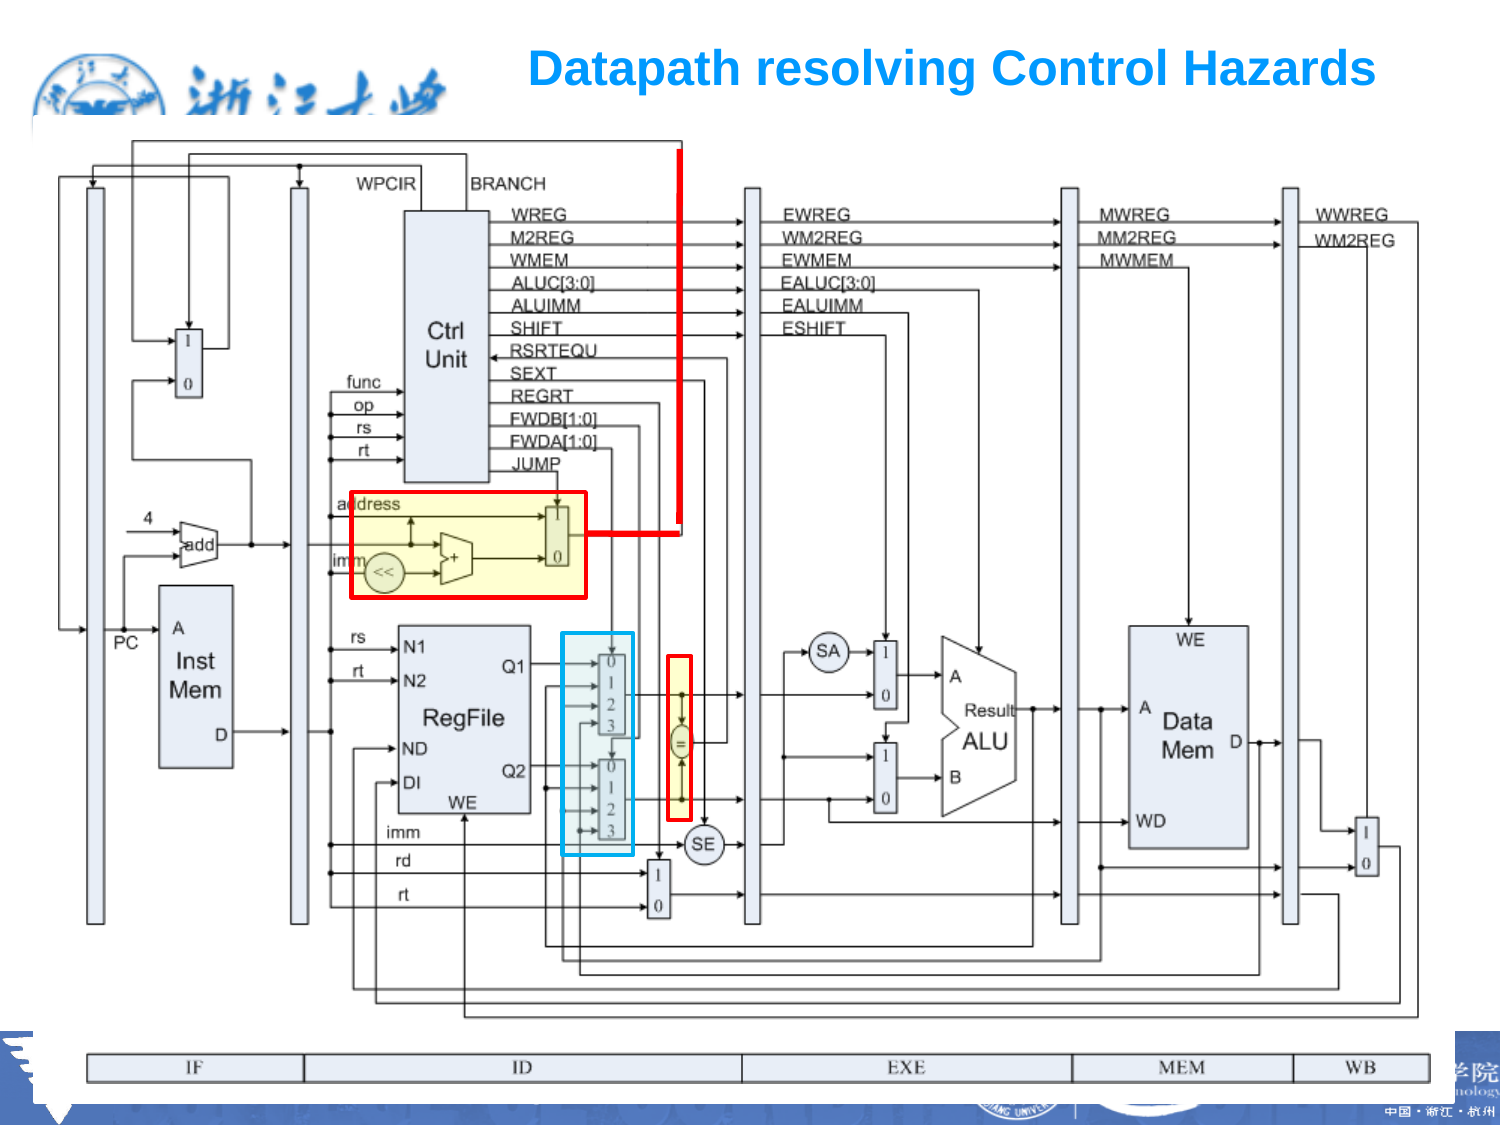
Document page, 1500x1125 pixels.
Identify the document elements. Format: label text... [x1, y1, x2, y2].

text_box [33, 336, 1455, 1104]
text_box [33, 115, 1455, 335]
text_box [585, 148, 680, 535]
picture [0, 1031, 1500, 1125]
title Datapath resolving Control Hazards [468, 13, 1437, 118]
picture [23, 46, 453, 188]
picture [58, 140, 1431, 1085]
